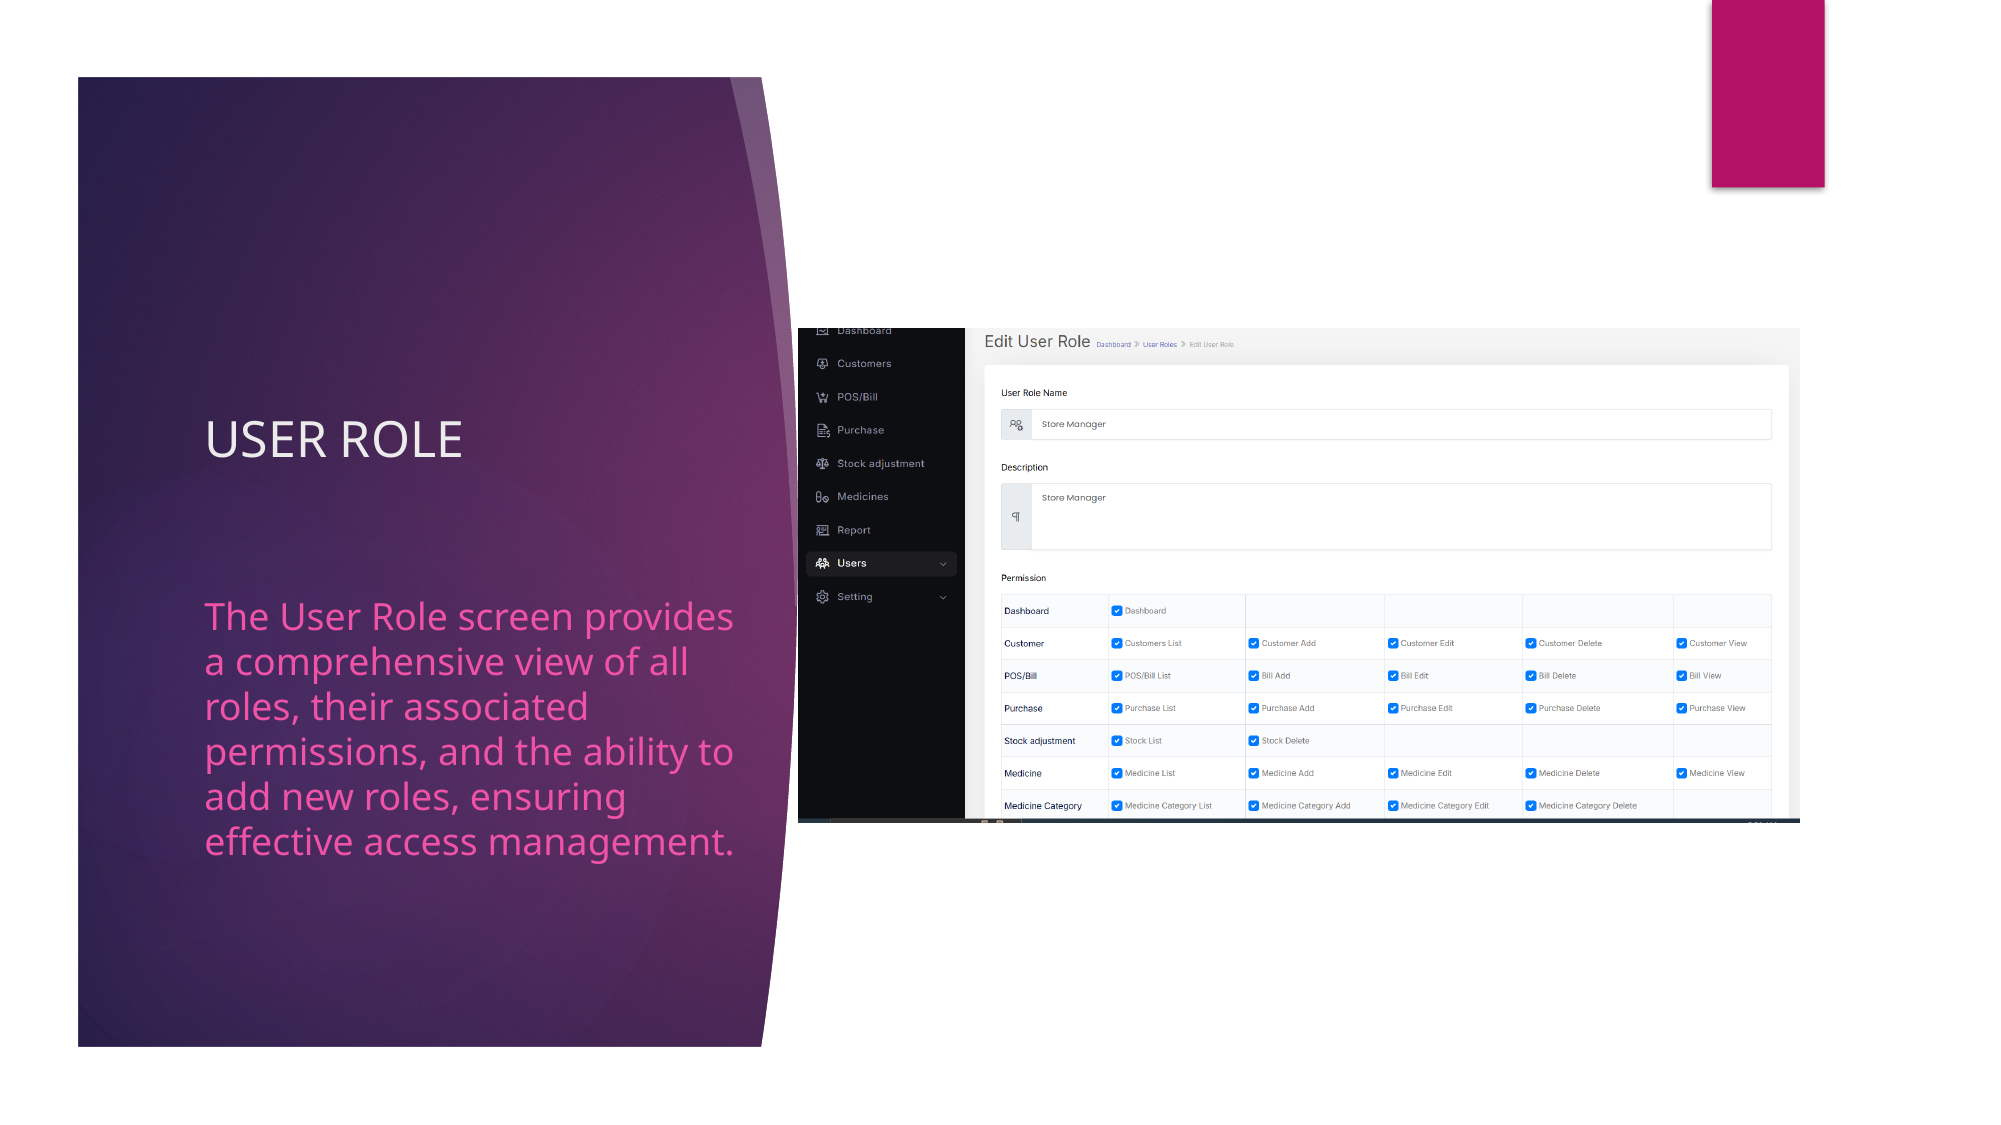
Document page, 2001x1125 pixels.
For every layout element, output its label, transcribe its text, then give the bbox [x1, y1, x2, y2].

list The User Role screen provides a comprehensive view of all roles, their associated permissions, and the ability to add new roles, ensuring effective access management. [189, 424, 774, 1078]
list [798, 327, 1800, 823]
title USER ROLE [189, 212, 648, 424]
